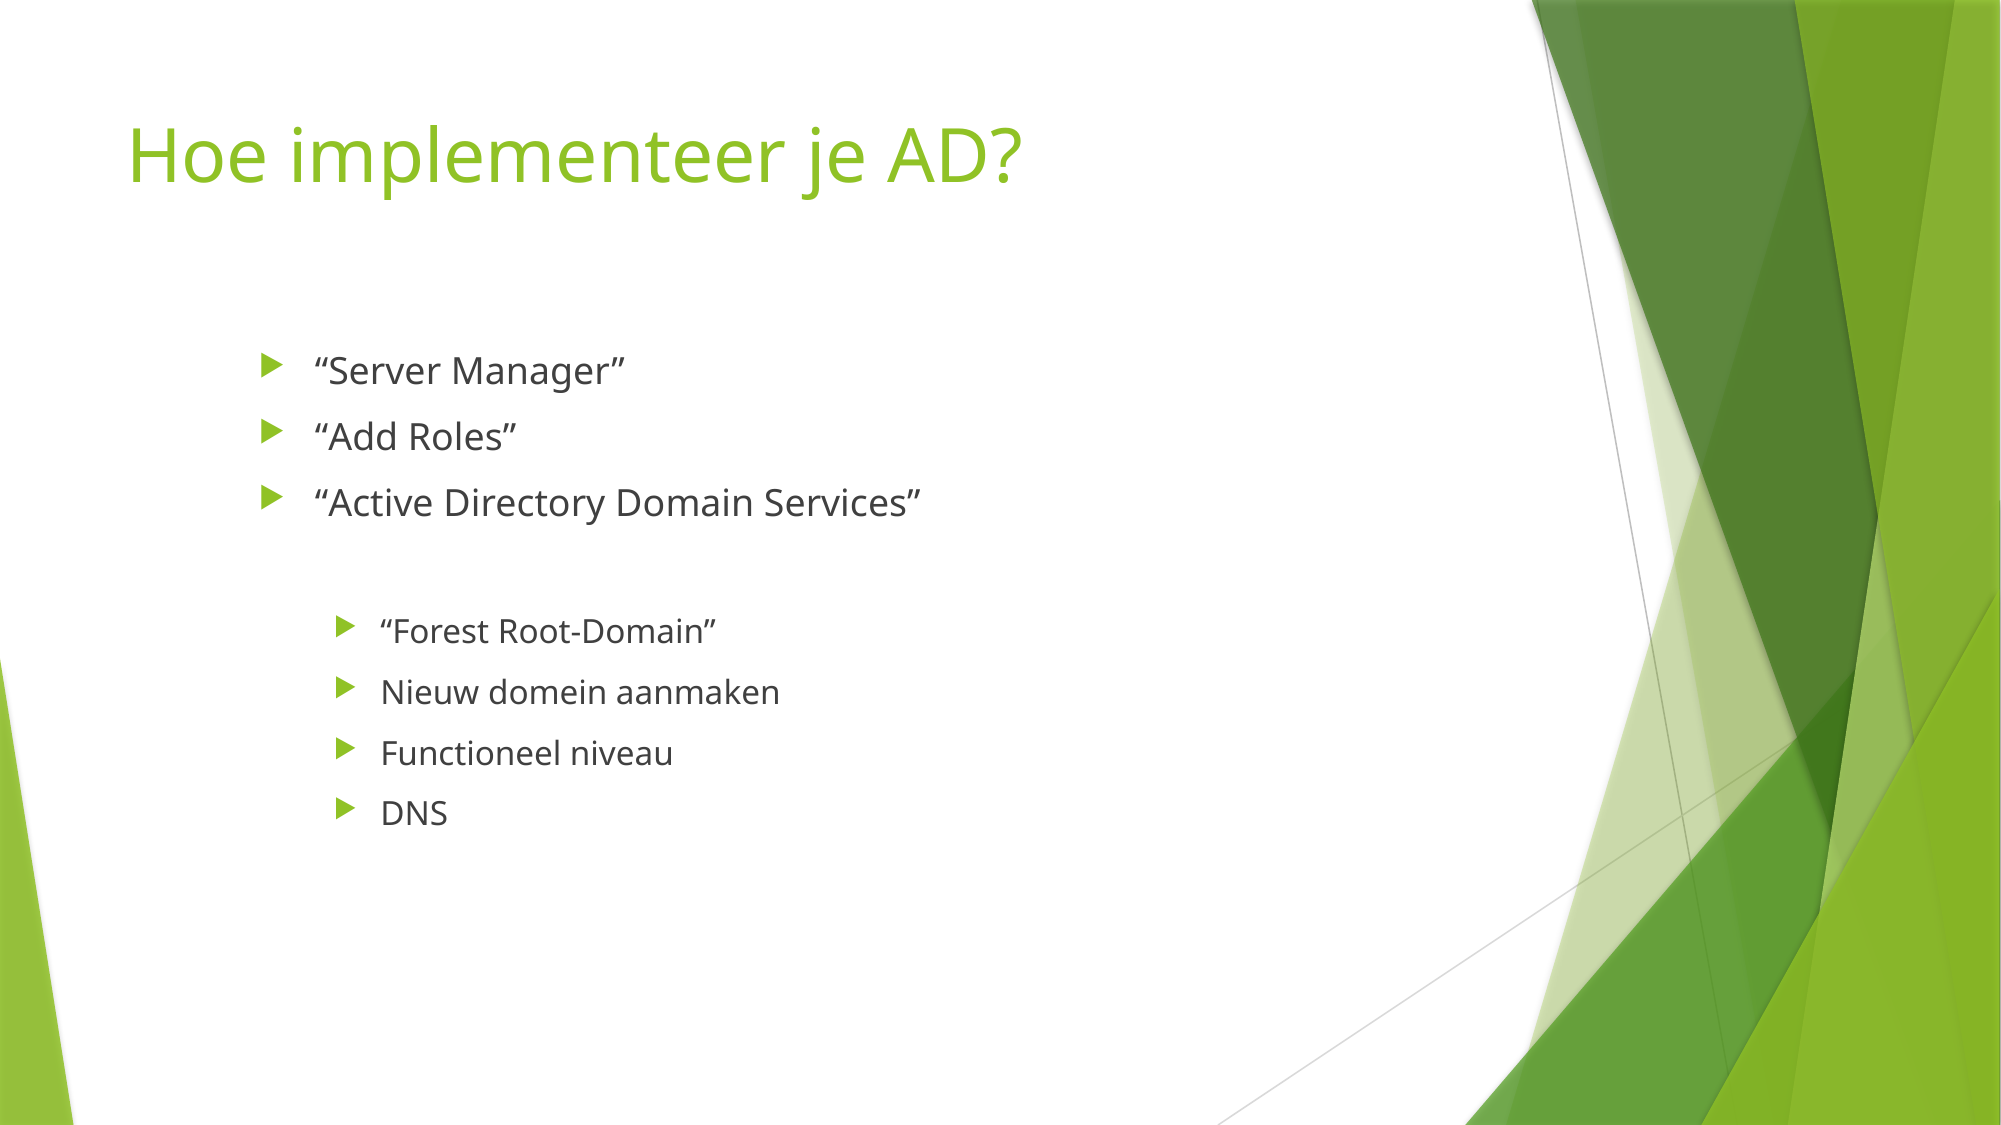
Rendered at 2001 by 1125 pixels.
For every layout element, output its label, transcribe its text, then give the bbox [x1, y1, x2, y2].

list “Server Manager” “Add Roles” “Active Directory Domain Services” “Forest Root-Domain” Nieuw domein aanmaken Functioneel niveau DNS [243, 339, 1887, 1006]
title Hoe implementeer je AD? [111, 99, 1522, 317]
